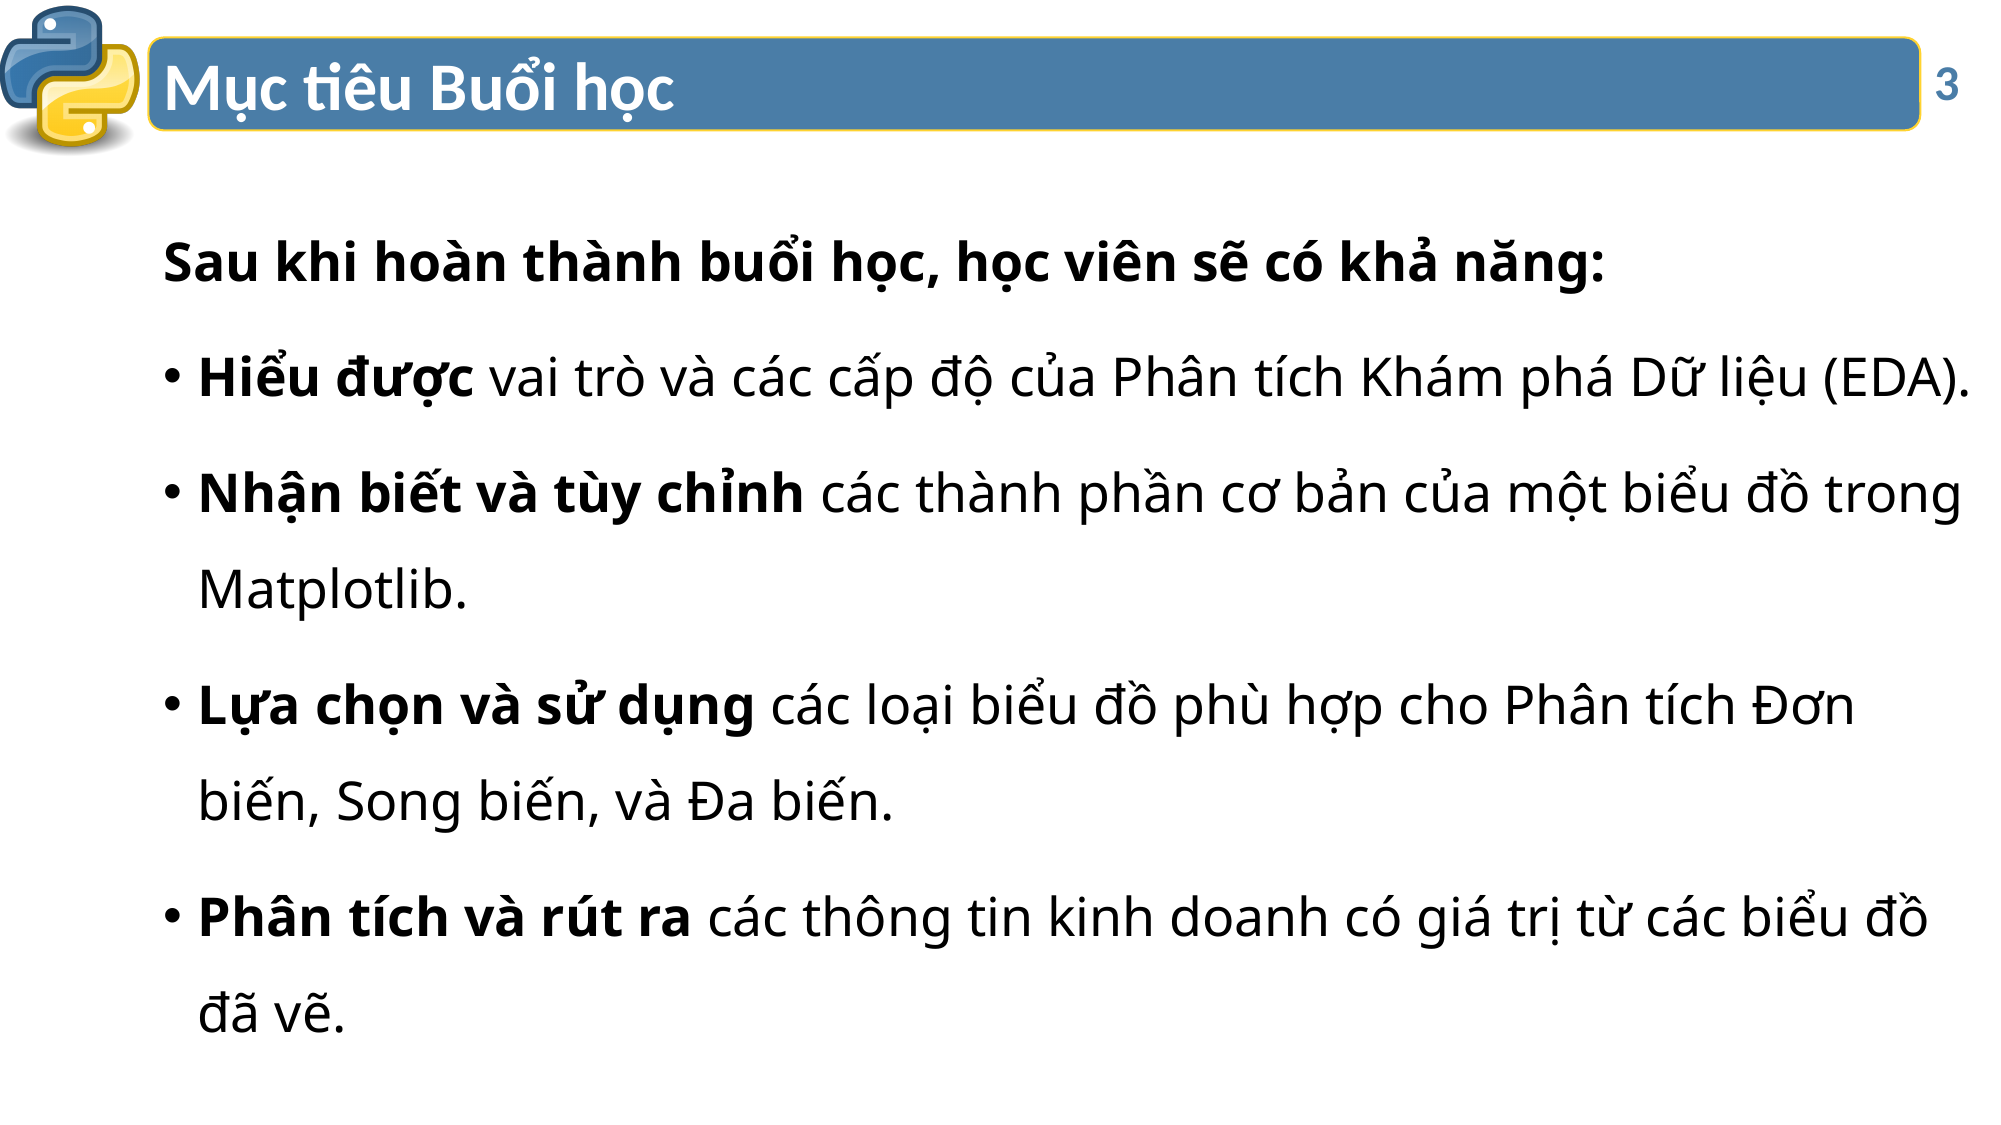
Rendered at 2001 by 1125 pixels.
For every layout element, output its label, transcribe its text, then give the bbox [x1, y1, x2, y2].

text_box 3 [1919, 43, 2000, 141]
picture [0, 2, 149, 160]
list Sau khi hoàn thành buổi học, học viên sẽ có khả năng: Hiểu được vai trò và các cấp độ của Phân tích Khám phá Dữ liệu (EDA). Nhận biết và tùy chỉnh các thành phần cơ bản của một biểu đồ trong Matplotlib. Lựa chọn và sử dụng các loại biểu đồ phù hợp cho Phân tích Đơn biến, Song biến, và Đa biến. Phân tích và rút ra các thông tin kinh doanh có giá trị từ các biểu đồ đã vẽ. [148, 188, 2000, 1082]
title Mục tiêu Buổi học [148, 43, 1919, 133]
